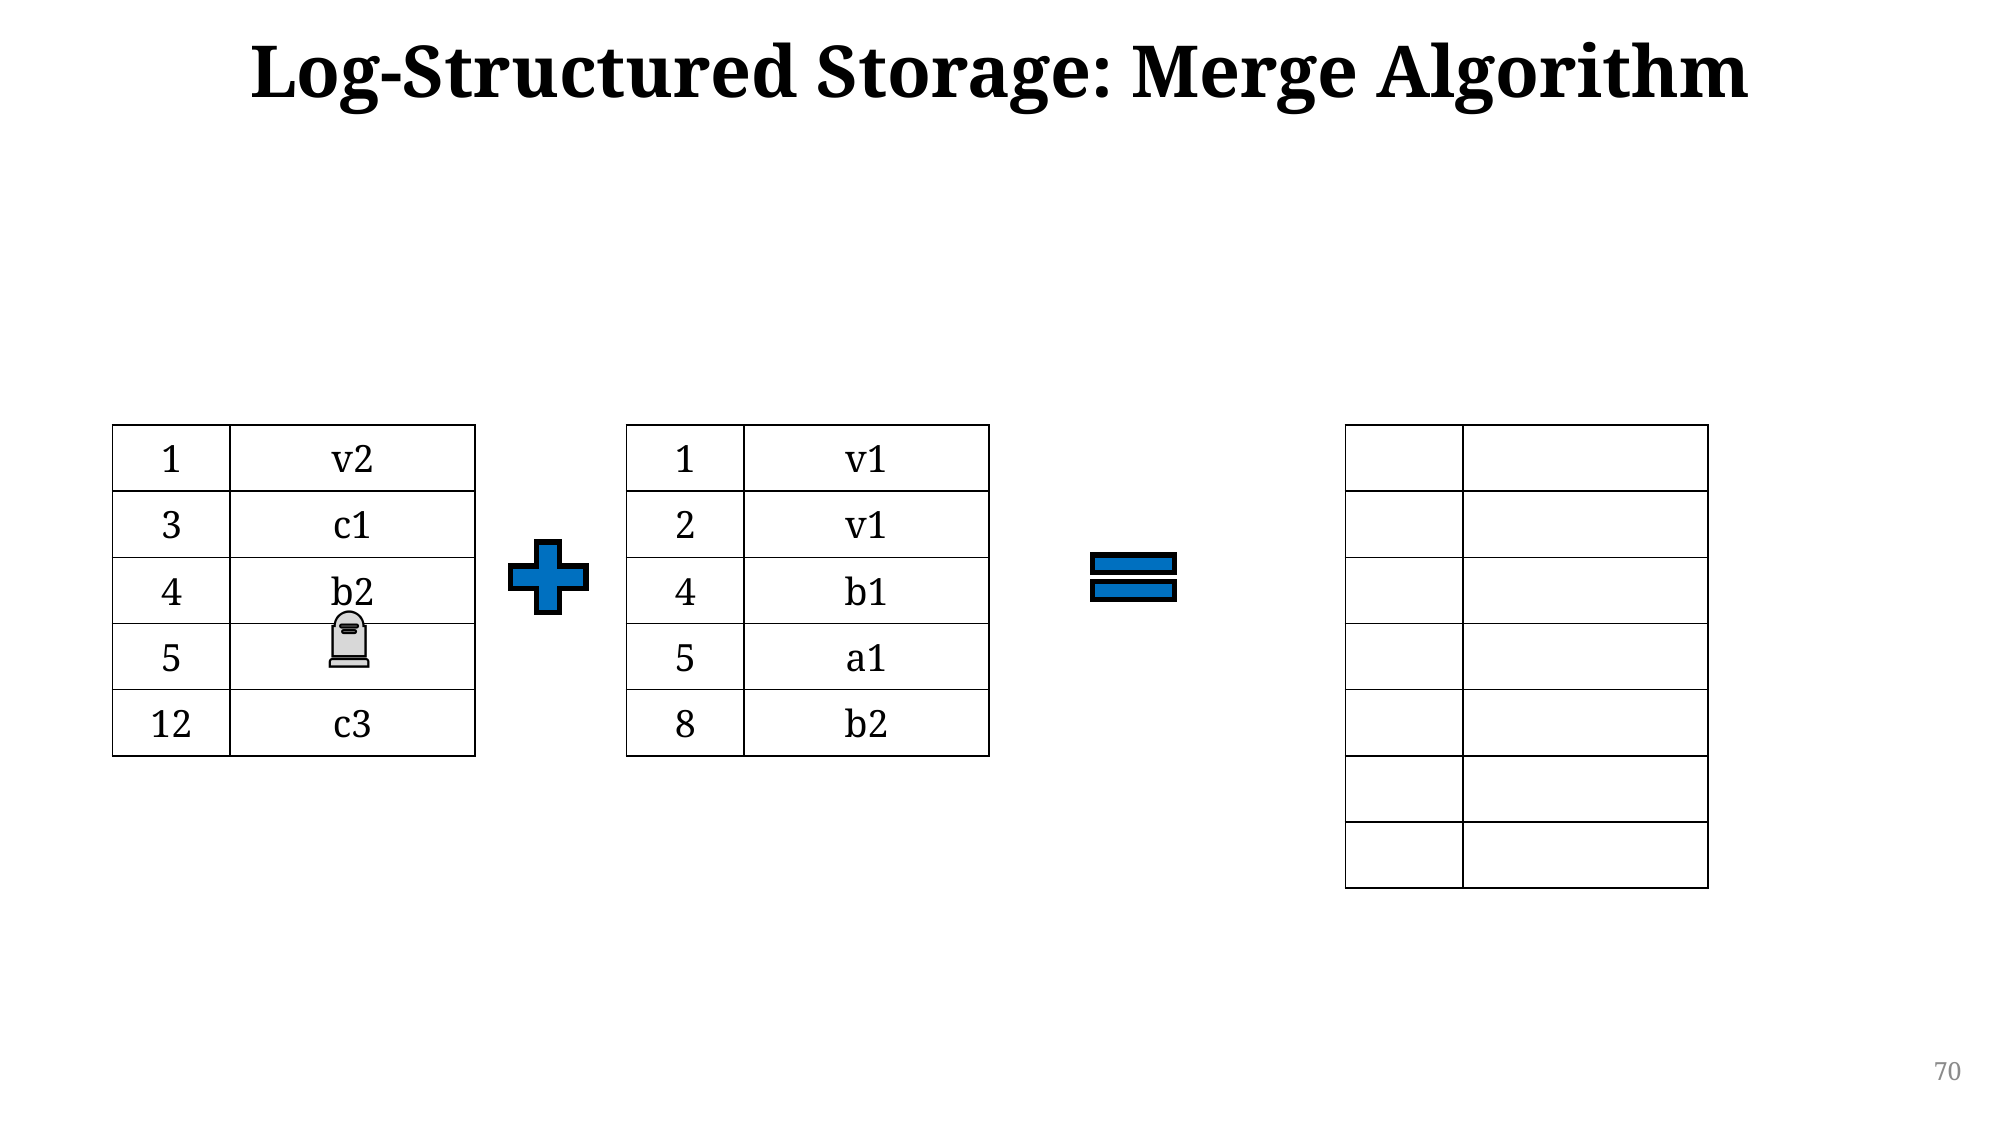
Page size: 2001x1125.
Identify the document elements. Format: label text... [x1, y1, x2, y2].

table_cell [1346, 558, 1462, 623]
table_header v1 [745, 426, 988, 490]
table_cell [1464, 624, 1707, 689]
table_cell 8 [627, 690, 743, 755]
table_cell [231, 624, 474, 689]
table_cell b2 [231, 558, 474, 623]
table_header 1 [627, 426, 743, 490]
table_cell [1346, 492, 1462, 557]
table_cell 2 [627, 492, 743, 557]
text_box Log-Structured Storage: Merge Algorithm [137, 0, 1863, 149]
text_box [1091, 581, 1175, 601]
table_header v2 [231, 426, 474, 490]
table_header 1 [113, 426, 229, 490]
table_cell b2 [745, 690, 988, 755]
table_cell 5 [113, 624, 229, 689]
table_cell b1 [745, 558, 988, 623]
table_cell [1464, 823, 1707, 887]
table_header [1464, 426, 1707, 490]
table_cell 4 [113, 558, 229, 623]
table_cell v1 [745, 492, 988, 557]
table_header [1346, 426, 1462, 490]
table_cell a1 [745, 624, 988, 689]
text_box [509, 541, 587, 614]
slide_number 70 [1526, 1042, 1977, 1103]
table_cell [1346, 823, 1462, 887]
table_cell [1464, 690, 1707, 755]
table_cell 3 [113, 492, 229, 557]
table_cell [1464, 492, 1707, 557]
table_cell [1464, 757, 1707, 821]
picture [315, 606, 382, 672]
table_cell 4 [627, 558, 743, 623]
table_cell [1346, 757, 1462, 821]
table_cell [1346, 624, 1462, 689]
table_cell [1464, 558, 1707, 623]
table_cell 12 [113, 690, 229, 755]
table_cell 5 [627, 624, 743, 689]
table_cell c1 [231, 492, 474, 557]
table_cell c3 [231, 690, 474, 755]
text_box [1091, 554, 1175, 574]
table_cell [1346, 690, 1462, 755]
